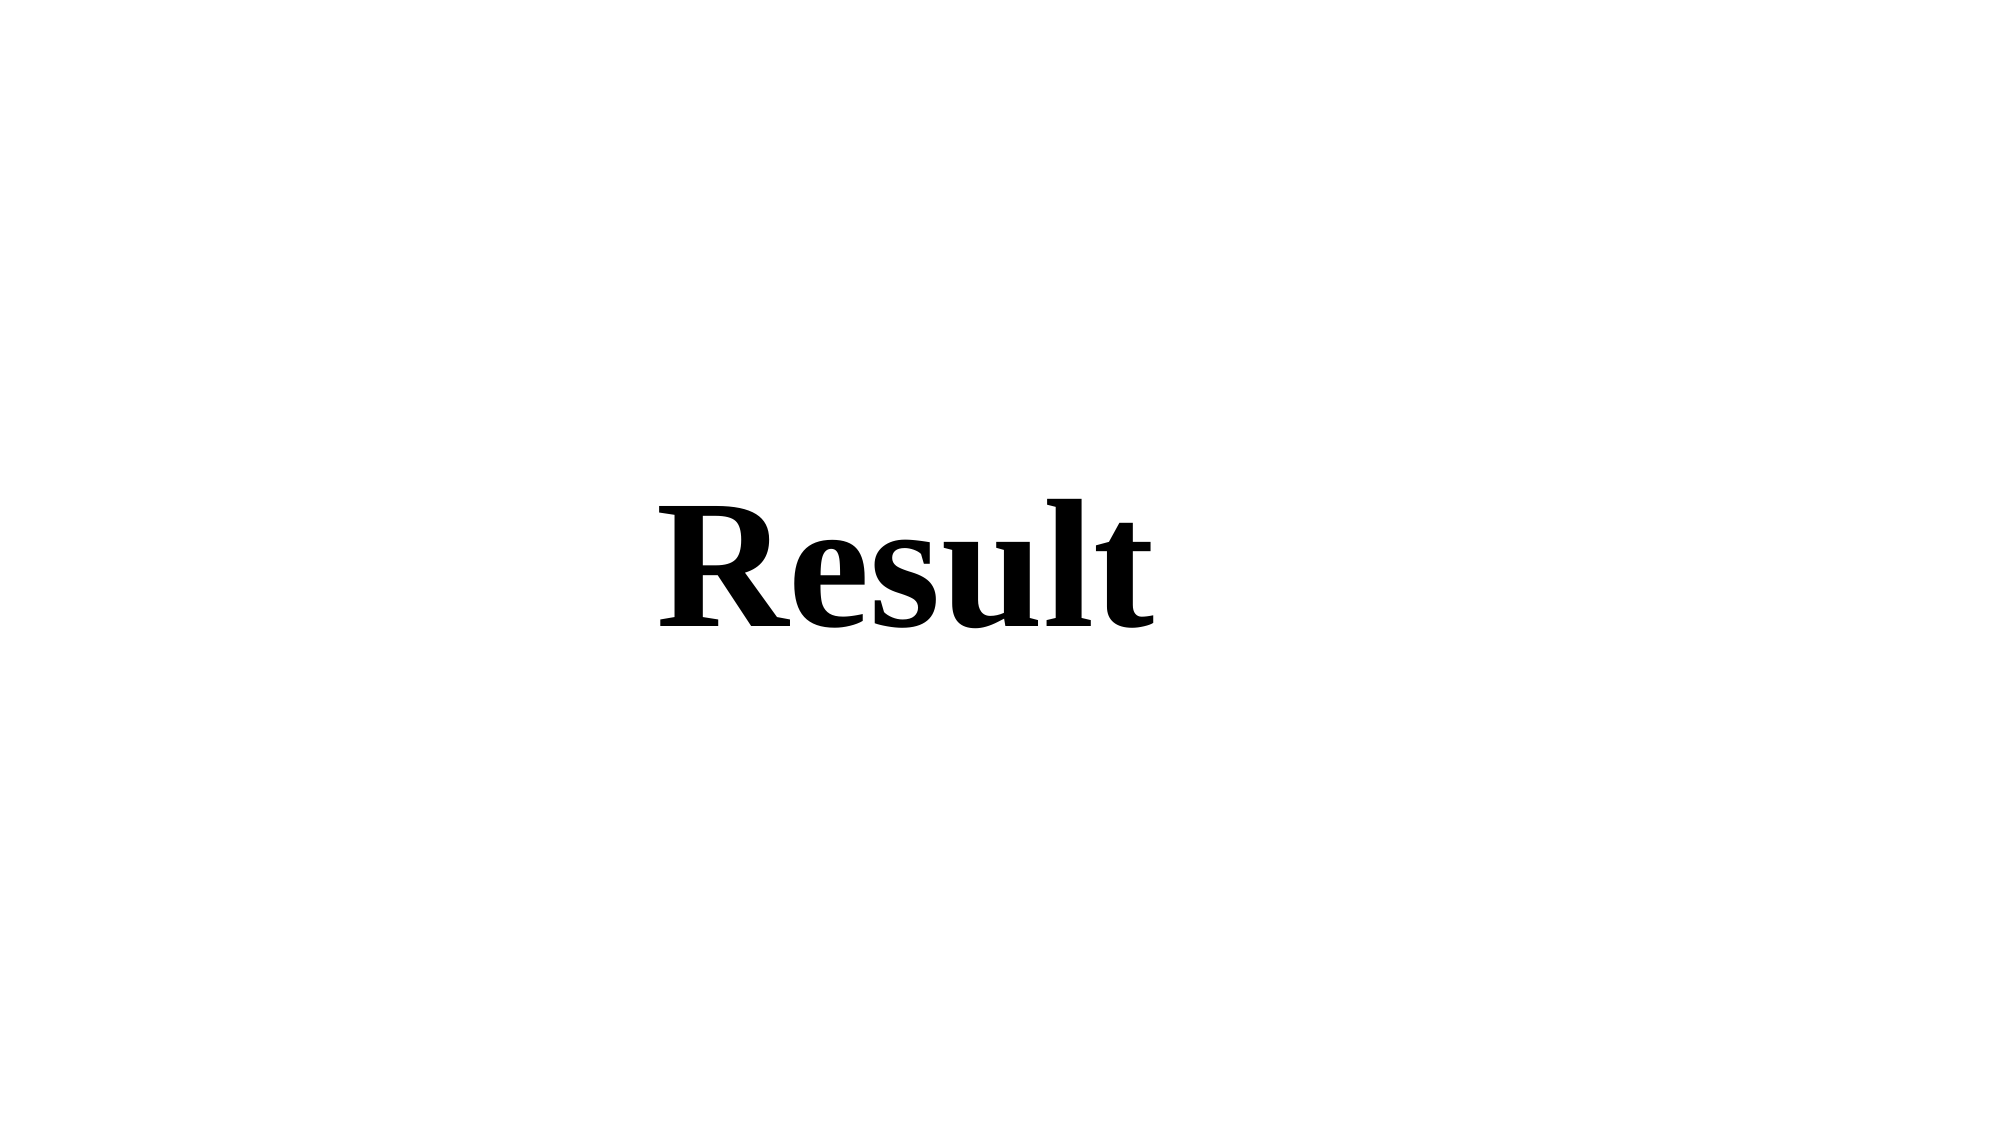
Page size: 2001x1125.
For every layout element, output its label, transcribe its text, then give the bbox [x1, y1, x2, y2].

list Result [641, 460, 1295, 1014]
